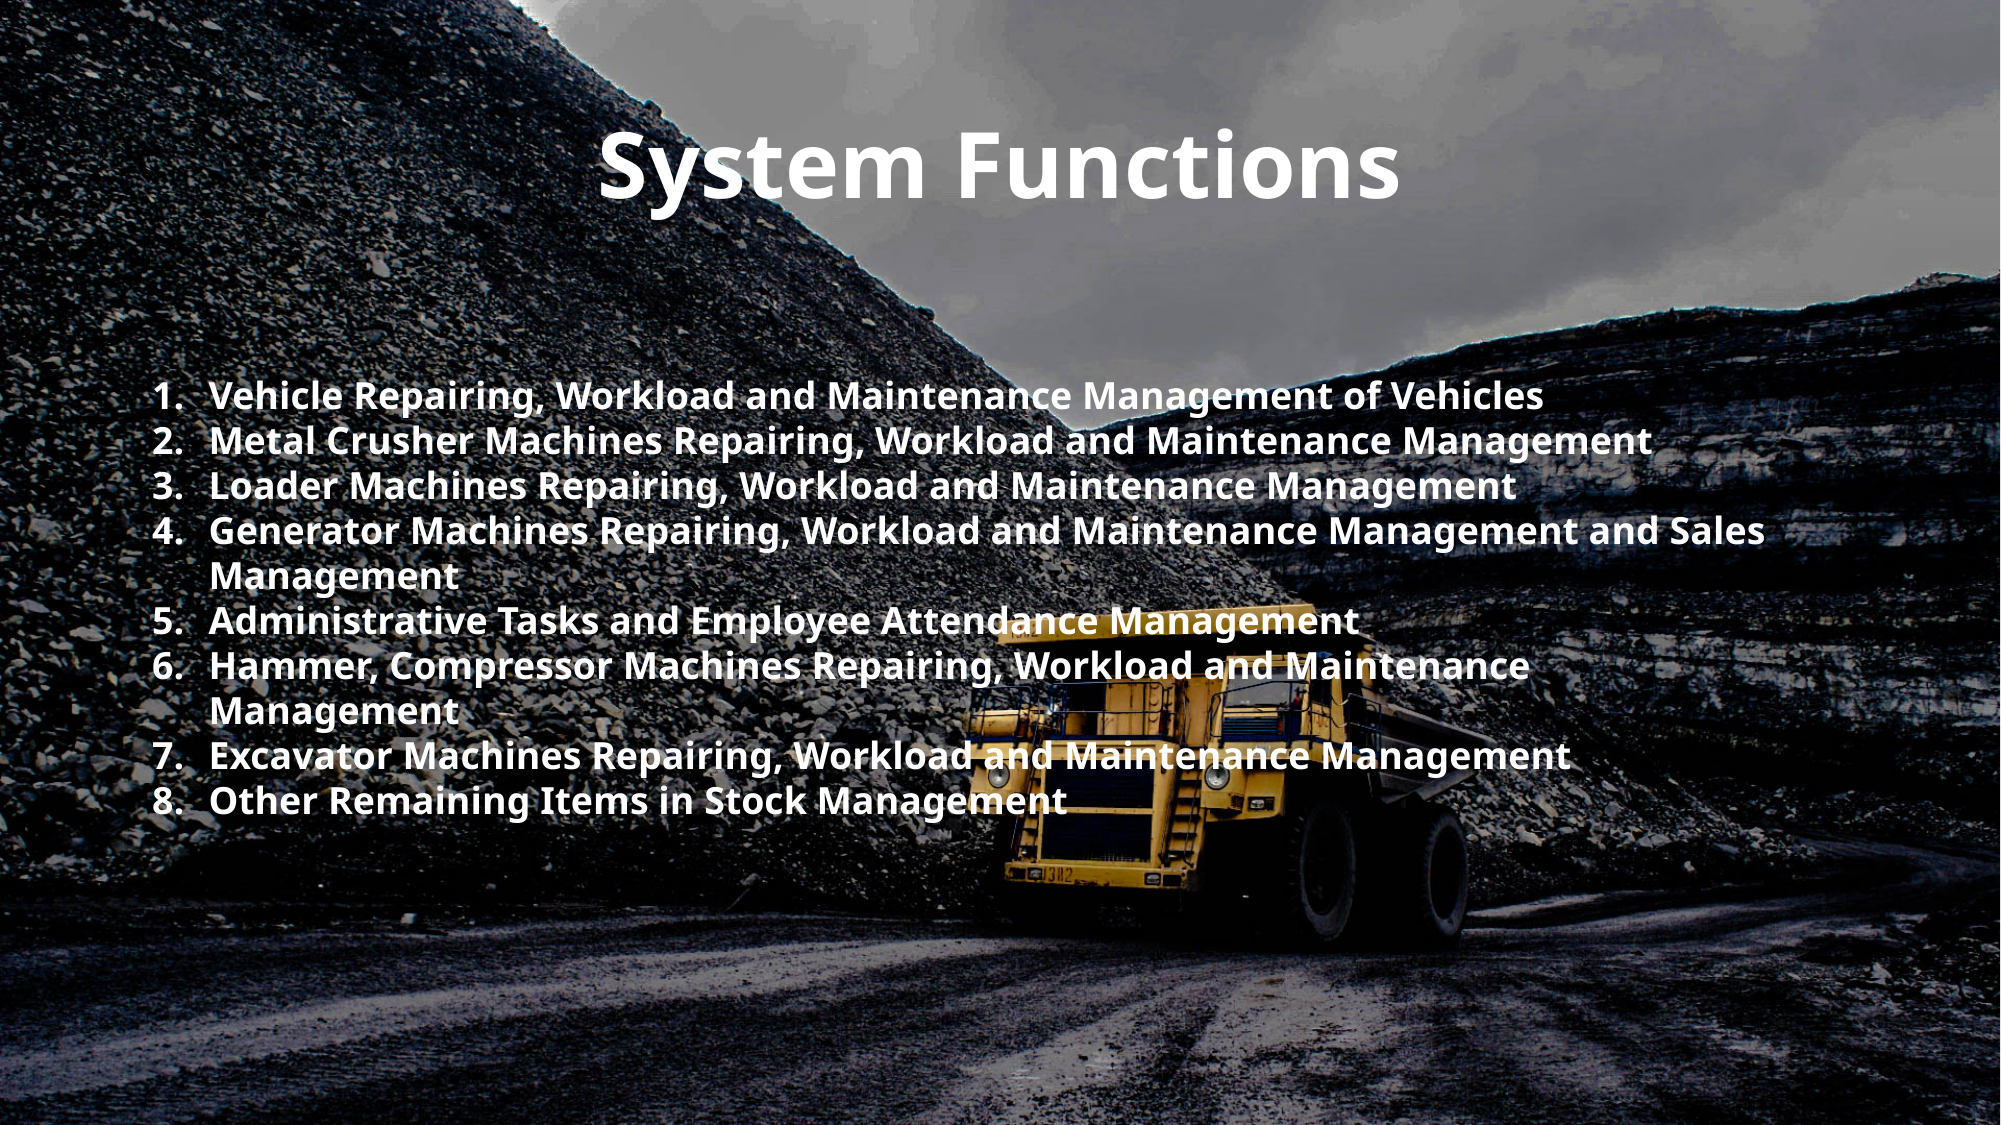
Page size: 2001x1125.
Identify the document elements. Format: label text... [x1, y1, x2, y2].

text_box Vehicle Repairing, Workload and Maintenance Management of Vehicles Metal Crusher Machines Repairing, Workload and Maintenance Management Loader Machines Repairing, Workload and Maintenance Management Generator Machines Repairing, Workload and Maintenance Management and Sales Management Administrative Tasks and Employee Attendance Management Hammer, Compressor Machines Repairing, Workload and Maintenance Management Excavator Machines Repairing, Workload and Maintenance Management Other Remaining Items in Stock Management [137, 364, 1793, 1010]
picture [0, 0, 2001, 1125]
title System Functions [137, 59, 1863, 278]
